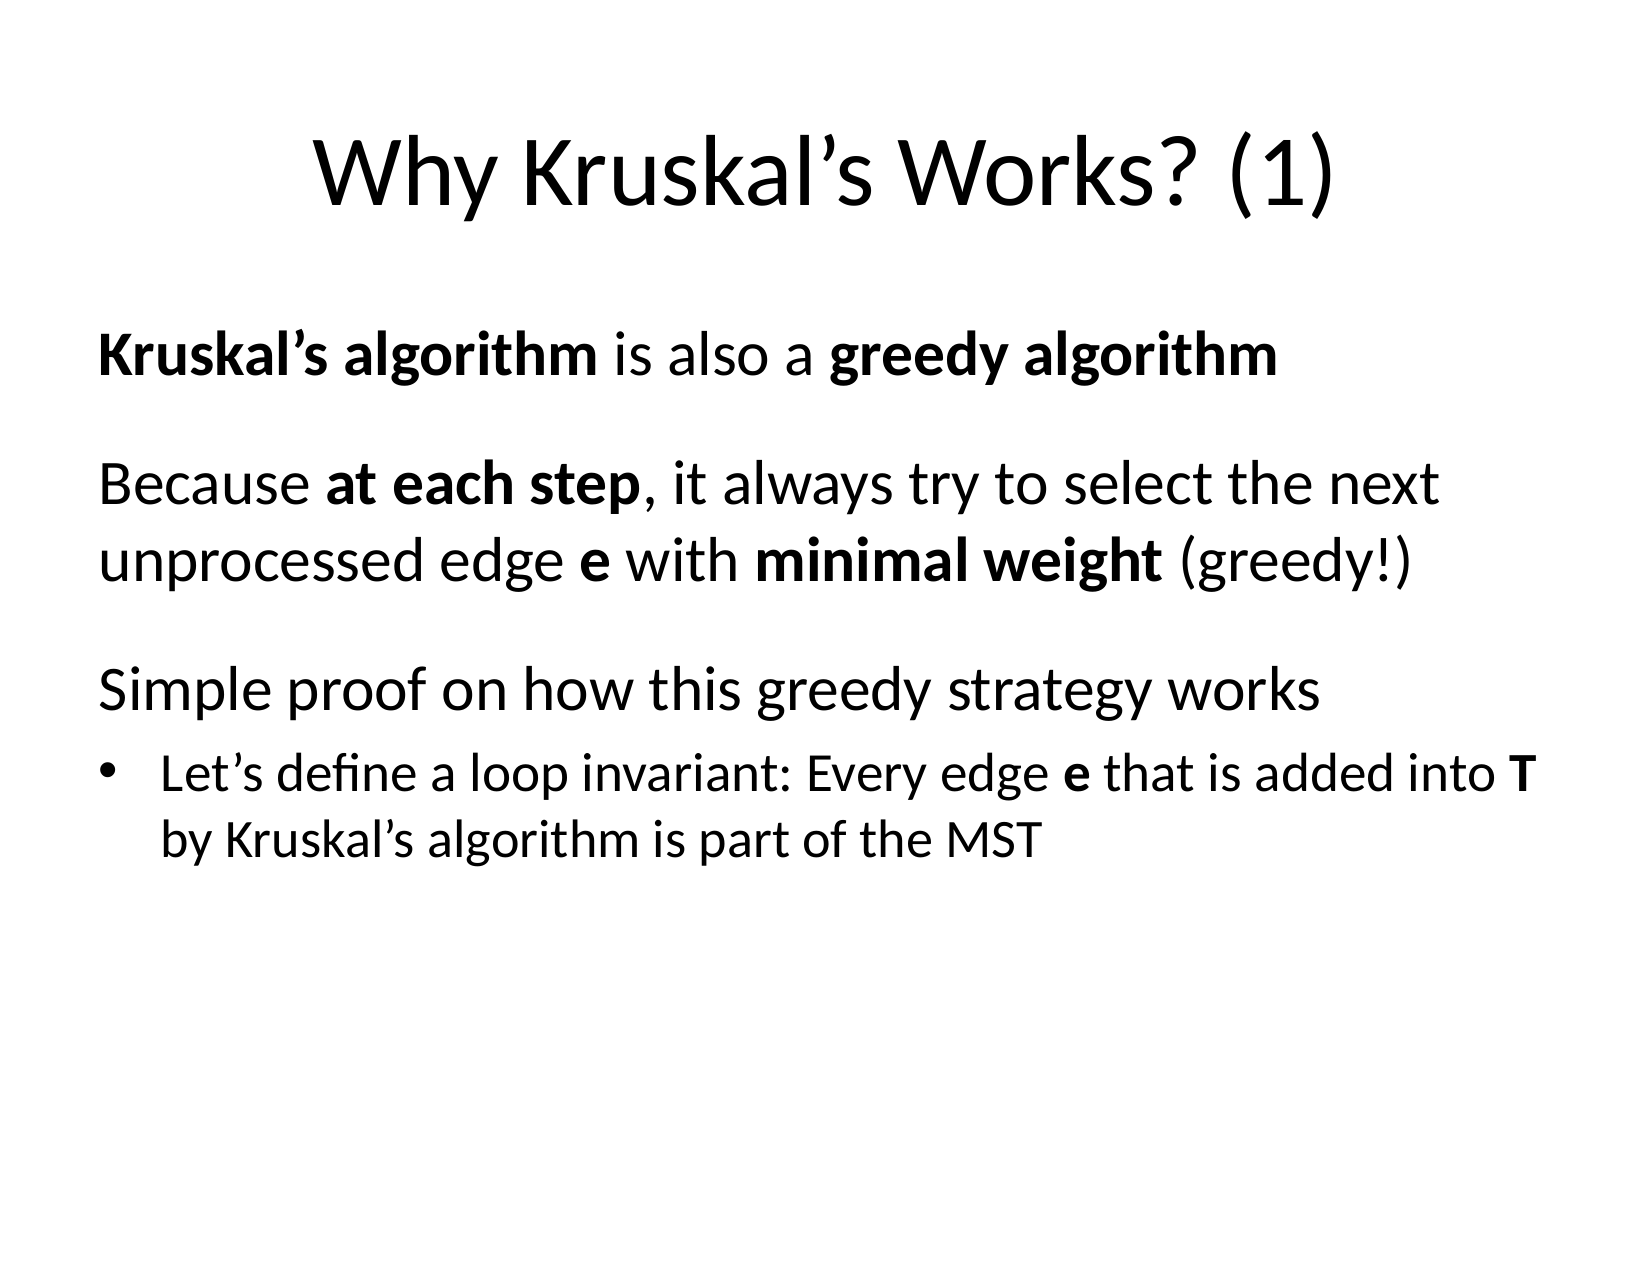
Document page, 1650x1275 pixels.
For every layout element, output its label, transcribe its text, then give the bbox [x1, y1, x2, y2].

title Why Kruskal’s Works? (1) [143, 55, 1507, 257]
list Kruskal’s algorithm is also a greedy algorithm Because at each step, it always try to select the next unprocessed edge e with minimal weight (greedy!) Simple proof on how this greedy strategy works Let’s define a loop invariant: Every edge e that is added into T by Kruskal’s algorithm is part of the MST [96, 257, 1554, 1038]
